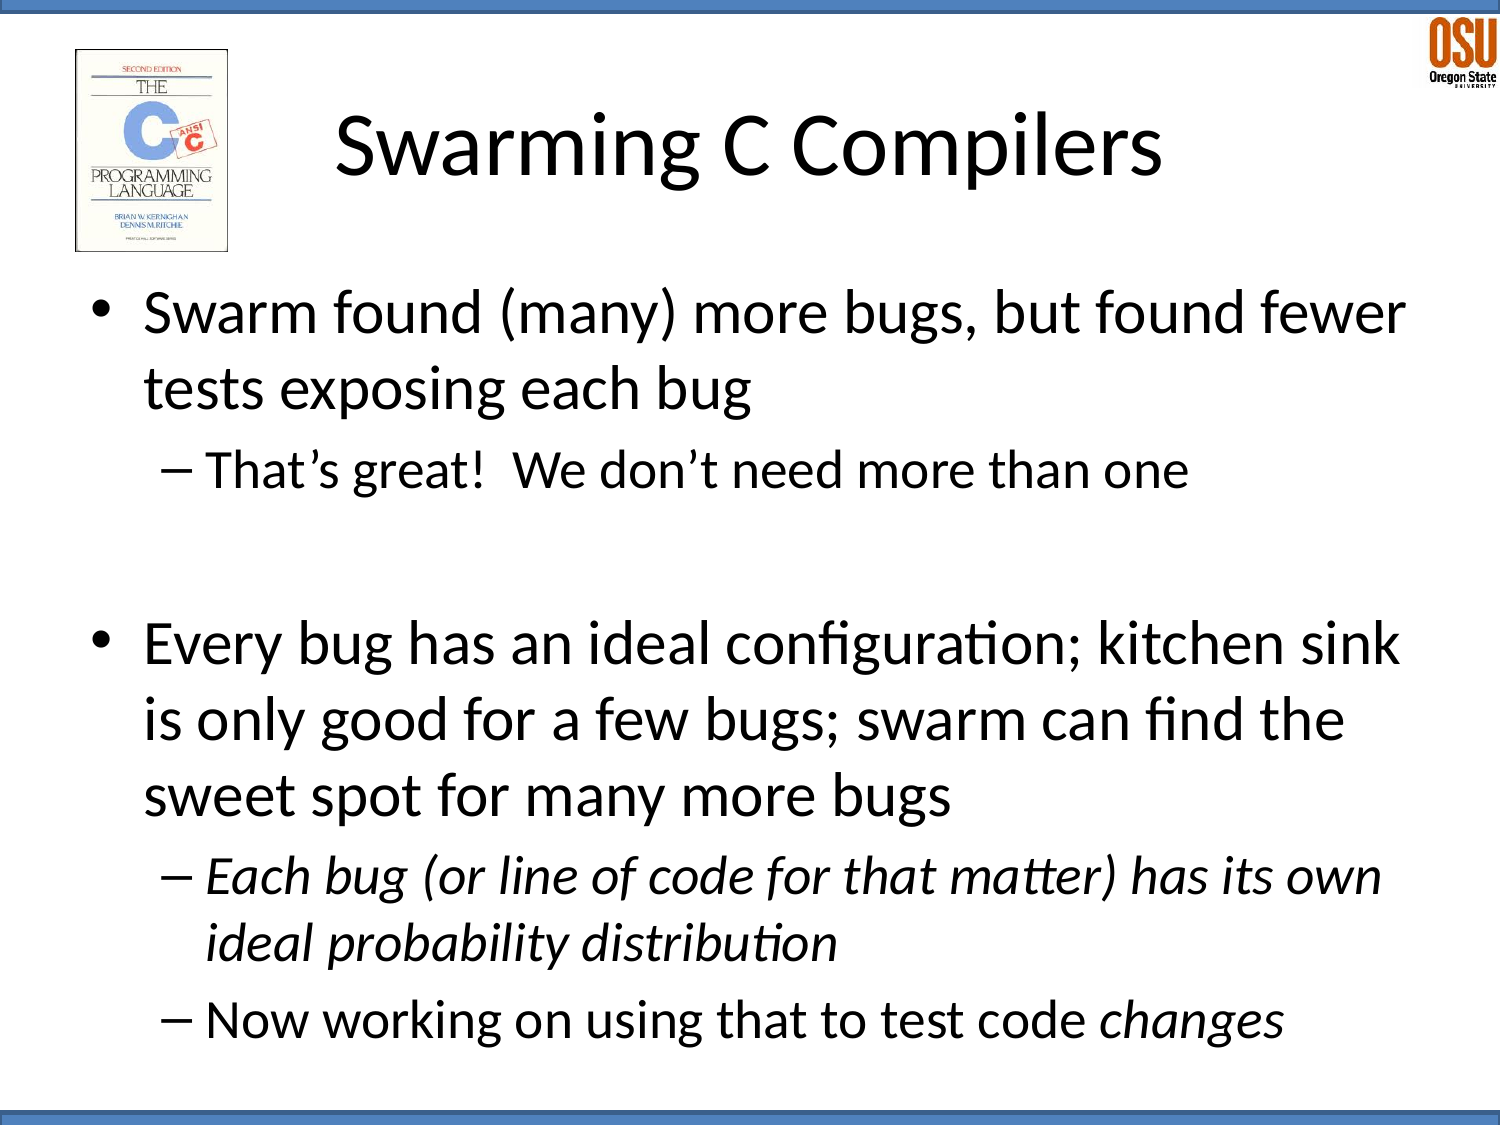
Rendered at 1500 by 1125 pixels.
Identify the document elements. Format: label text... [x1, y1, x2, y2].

list Swarm found (many) more bugs, but found fewer tests exposing each bug That’s great! We don’t need more than one Every bug has an ideal configuration; kitchen sink is only good for a few bugs; swarm can find the sweet spot for many more bugs Each bug (or line of code for that matter) has its own ideal probability distribution Now working on using that to test code changes [75, 262, 1425, 1063]
picture [1412, 17, 1500, 88]
title Swarming C Compilers [75, 45, 1425, 233]
picture [74, 49, 228, 252]
